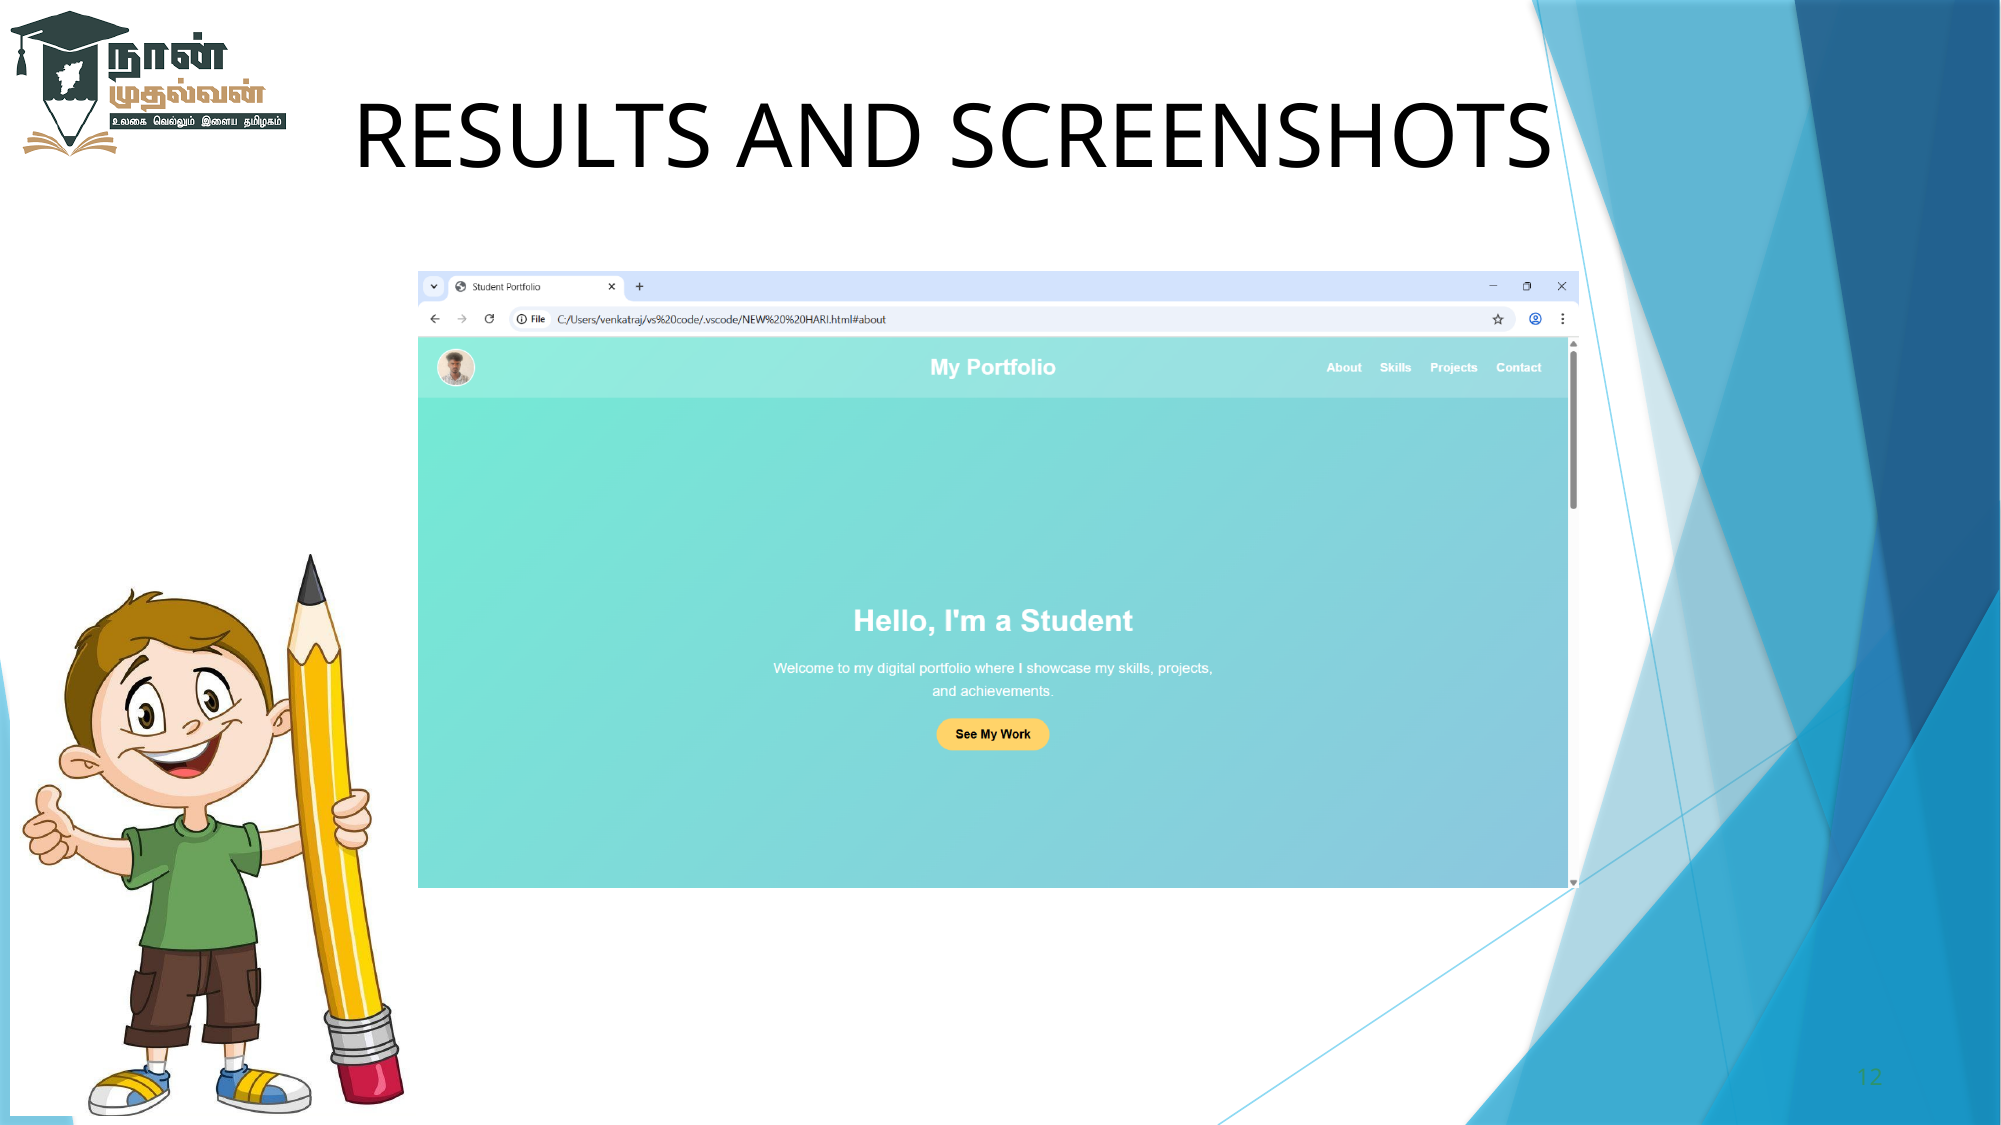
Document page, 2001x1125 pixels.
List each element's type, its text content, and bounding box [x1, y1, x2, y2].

picture [0, 3, 290, 161]
title RESULTS AND SCREENSHOTS [350, 76, 1742, 268]
text_box 12 [1849, 1061, 1888, 1095]
text_box [1583, 386, 1850, 543]
picture [10, 270, 1579, 1117]
